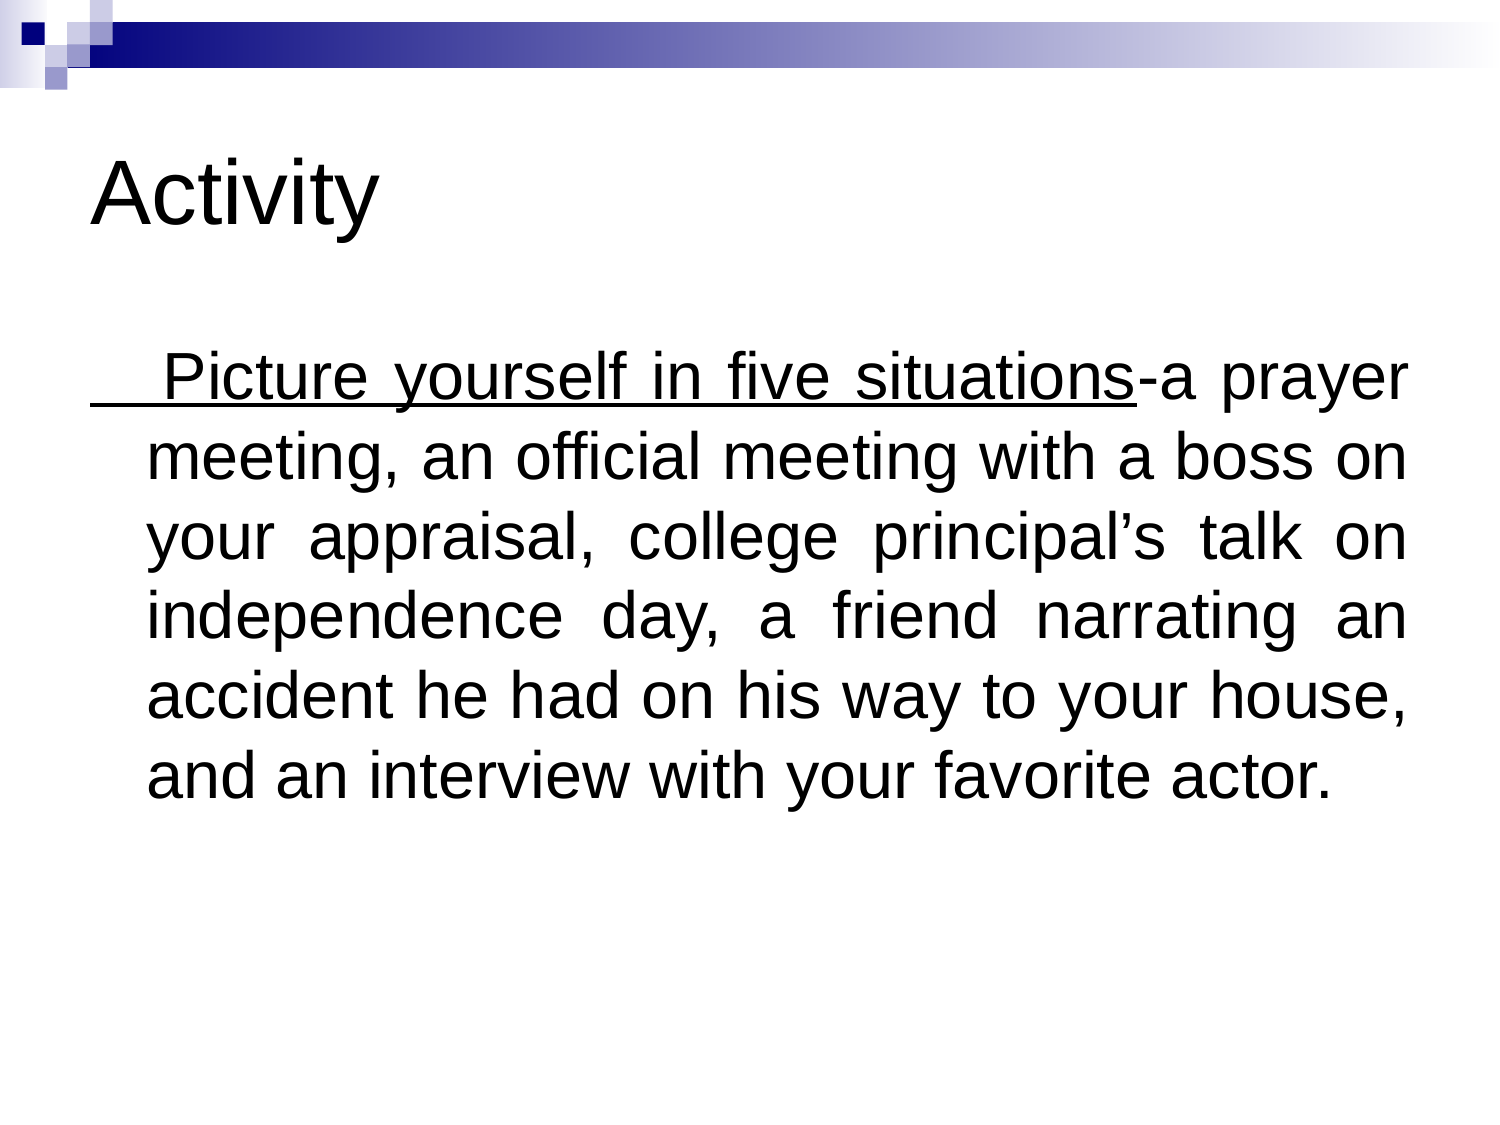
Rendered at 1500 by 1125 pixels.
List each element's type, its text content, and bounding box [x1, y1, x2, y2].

list Picture yourself in five situations-a prayer meeting, an official meeting with a boss on your appraisal, college principal’s talk on independence day, a friend narrating an accident he had on his way to your house, and an interview with your favorite actor. [75, 324, 1425, 963]
title Activity [75, 75, 1425, 300]
